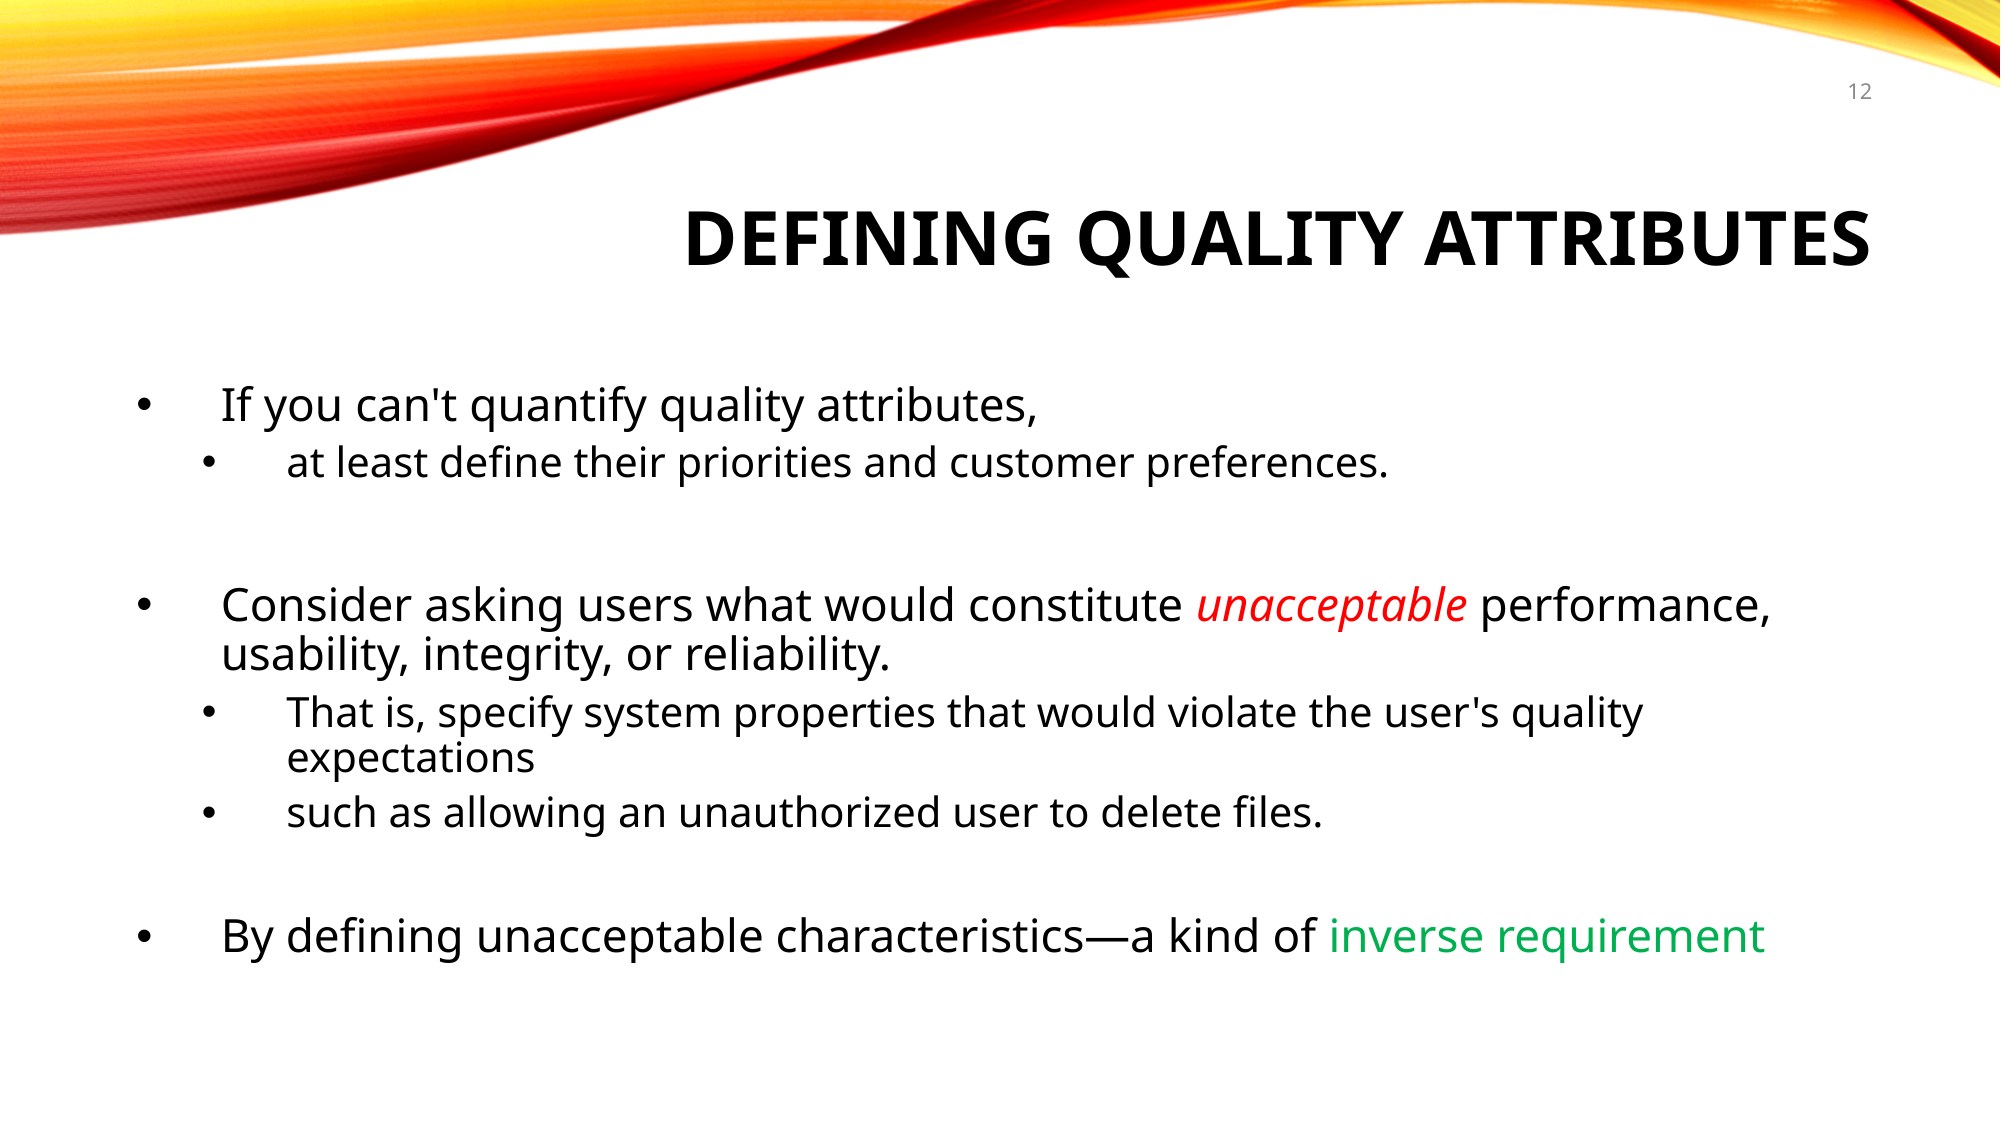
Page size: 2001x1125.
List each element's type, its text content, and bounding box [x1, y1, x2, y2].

slide_number 12 [1437, 62, 1888, 123]
list If you can't quantify quality attributes, at least define their priorities and customer preferences. Consider asking users what would constitute unacceptable performance, usability, integrity, or reliability. That is, specify system properties that would violate the user's quality expectations such as allowing an unauthorized user to delete files. By defining unacceptable characteristics—a kind of inverse requirement [121, 374, 1915, 1063]
picture [1888, 0, 2000, 237]
picture [0, 0, 324, 237]
title Defining Quality Attributes [324, 0, 1888, 374]
